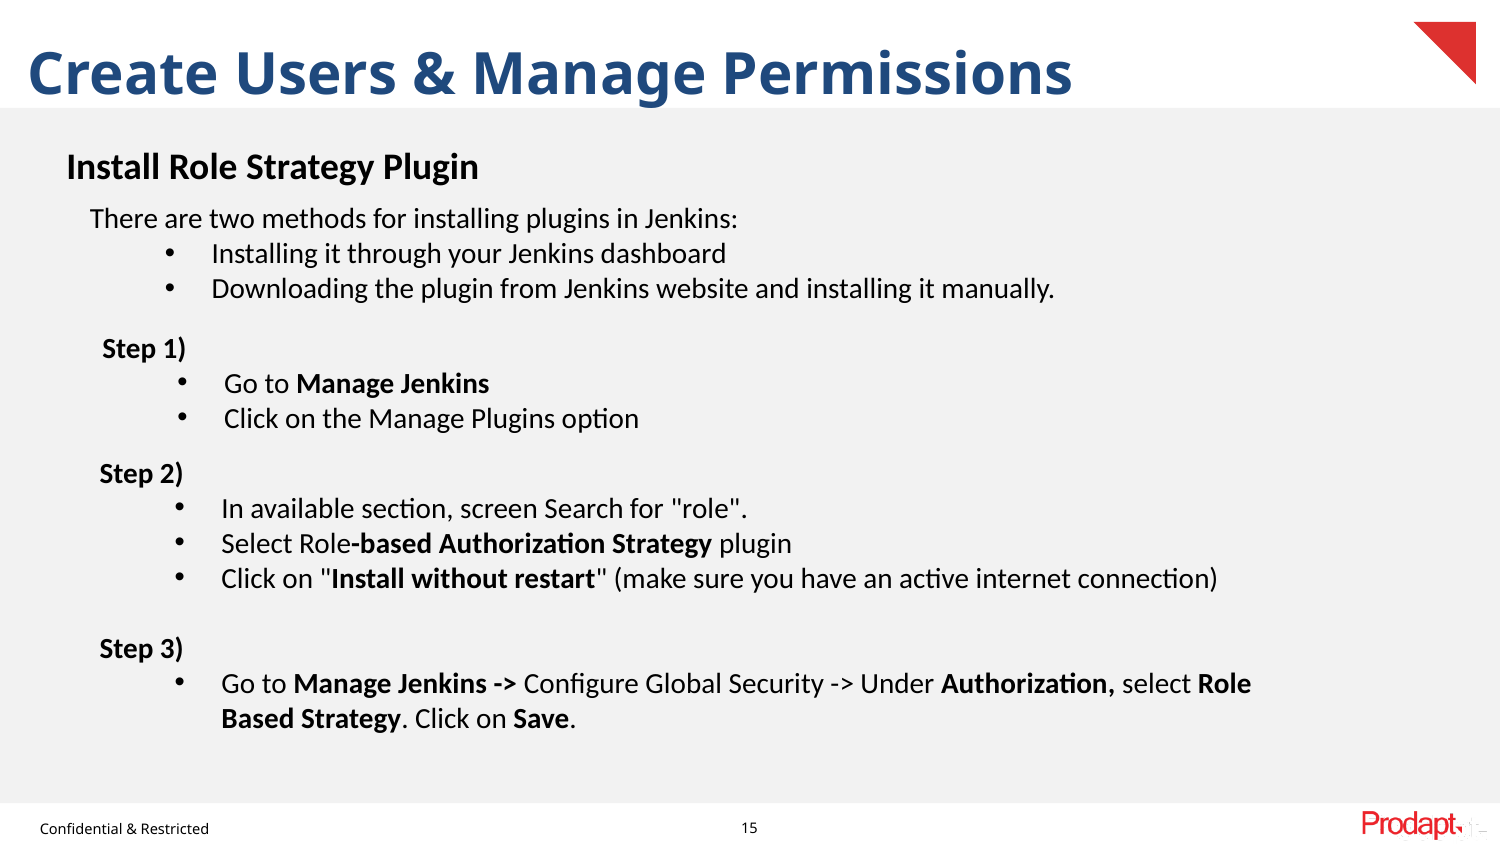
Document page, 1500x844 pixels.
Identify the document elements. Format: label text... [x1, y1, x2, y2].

slide_number 15 [717, 817, 781, 841]
text_box Step 2) In available section, screen Search for "role". Select Role-based Authorization Strategy plugin Click on "Install without restart" (make sure you have an active internet connection) [84, 446, 1360, 602]
title Create Users & Manage Permissions [12, 0, 1425, 108]
text_box Install Role Strategy Plugin [51, 134, 495, 194]
text_box Step 3) Go to Manage Jenkins -> Configure Global Security -> Under Authorization, select Role Based Strategy. Click on Save. [84, 621, 1275, 742]
picture [1360, 809, 1487, 844]
text_box Step 1) Go to Manage Jenkins Click on the Manage Plugins option [87, 321, 838, 442]
text_box There are two methods for installing plugins in Jenkins: Installing it through your Jenkins dashboard Downloading the plugin from Jenkins website and installing it manually. [75, 192, 1450, 312]
